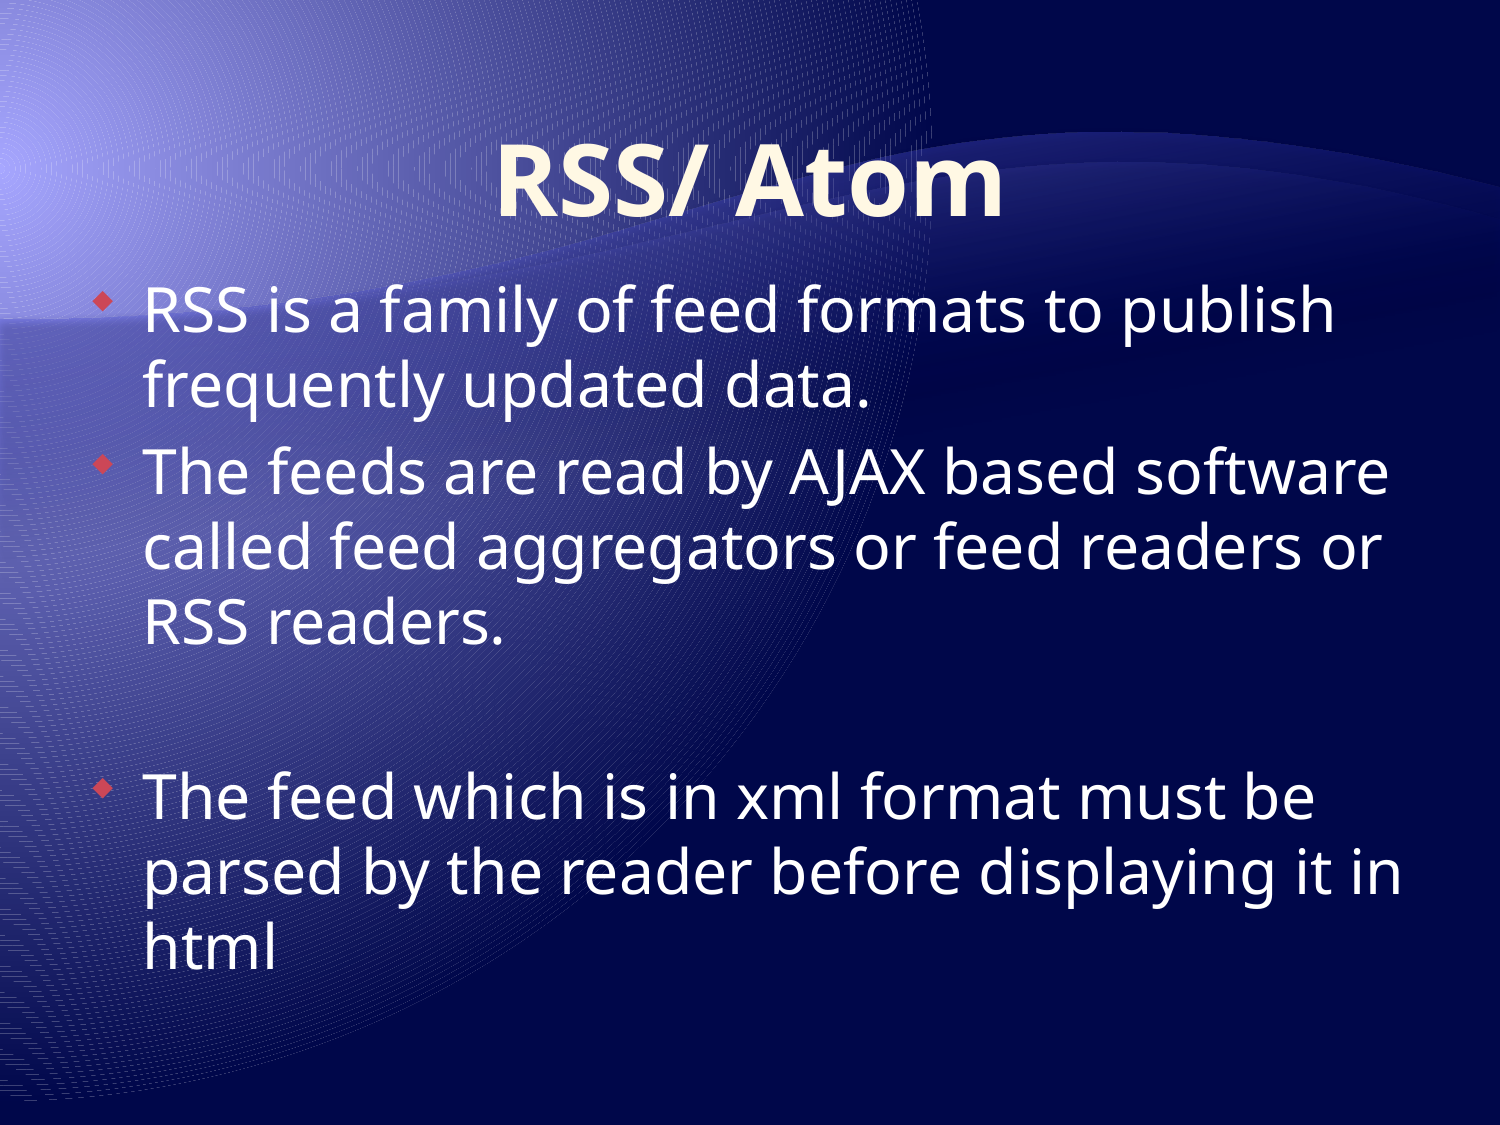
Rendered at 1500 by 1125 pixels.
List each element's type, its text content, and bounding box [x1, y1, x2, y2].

title RSS/ Atom [75, 87, 1425, 238]
list RSS is a family of feed formats to publish frequently updated data. The feeds are read by AJAX based software called feed aggregators or feed readers or RSS readers. The feed which is in xml format must be parsed by the reader before displaying it in html [75, 262, 1425, 1033]
